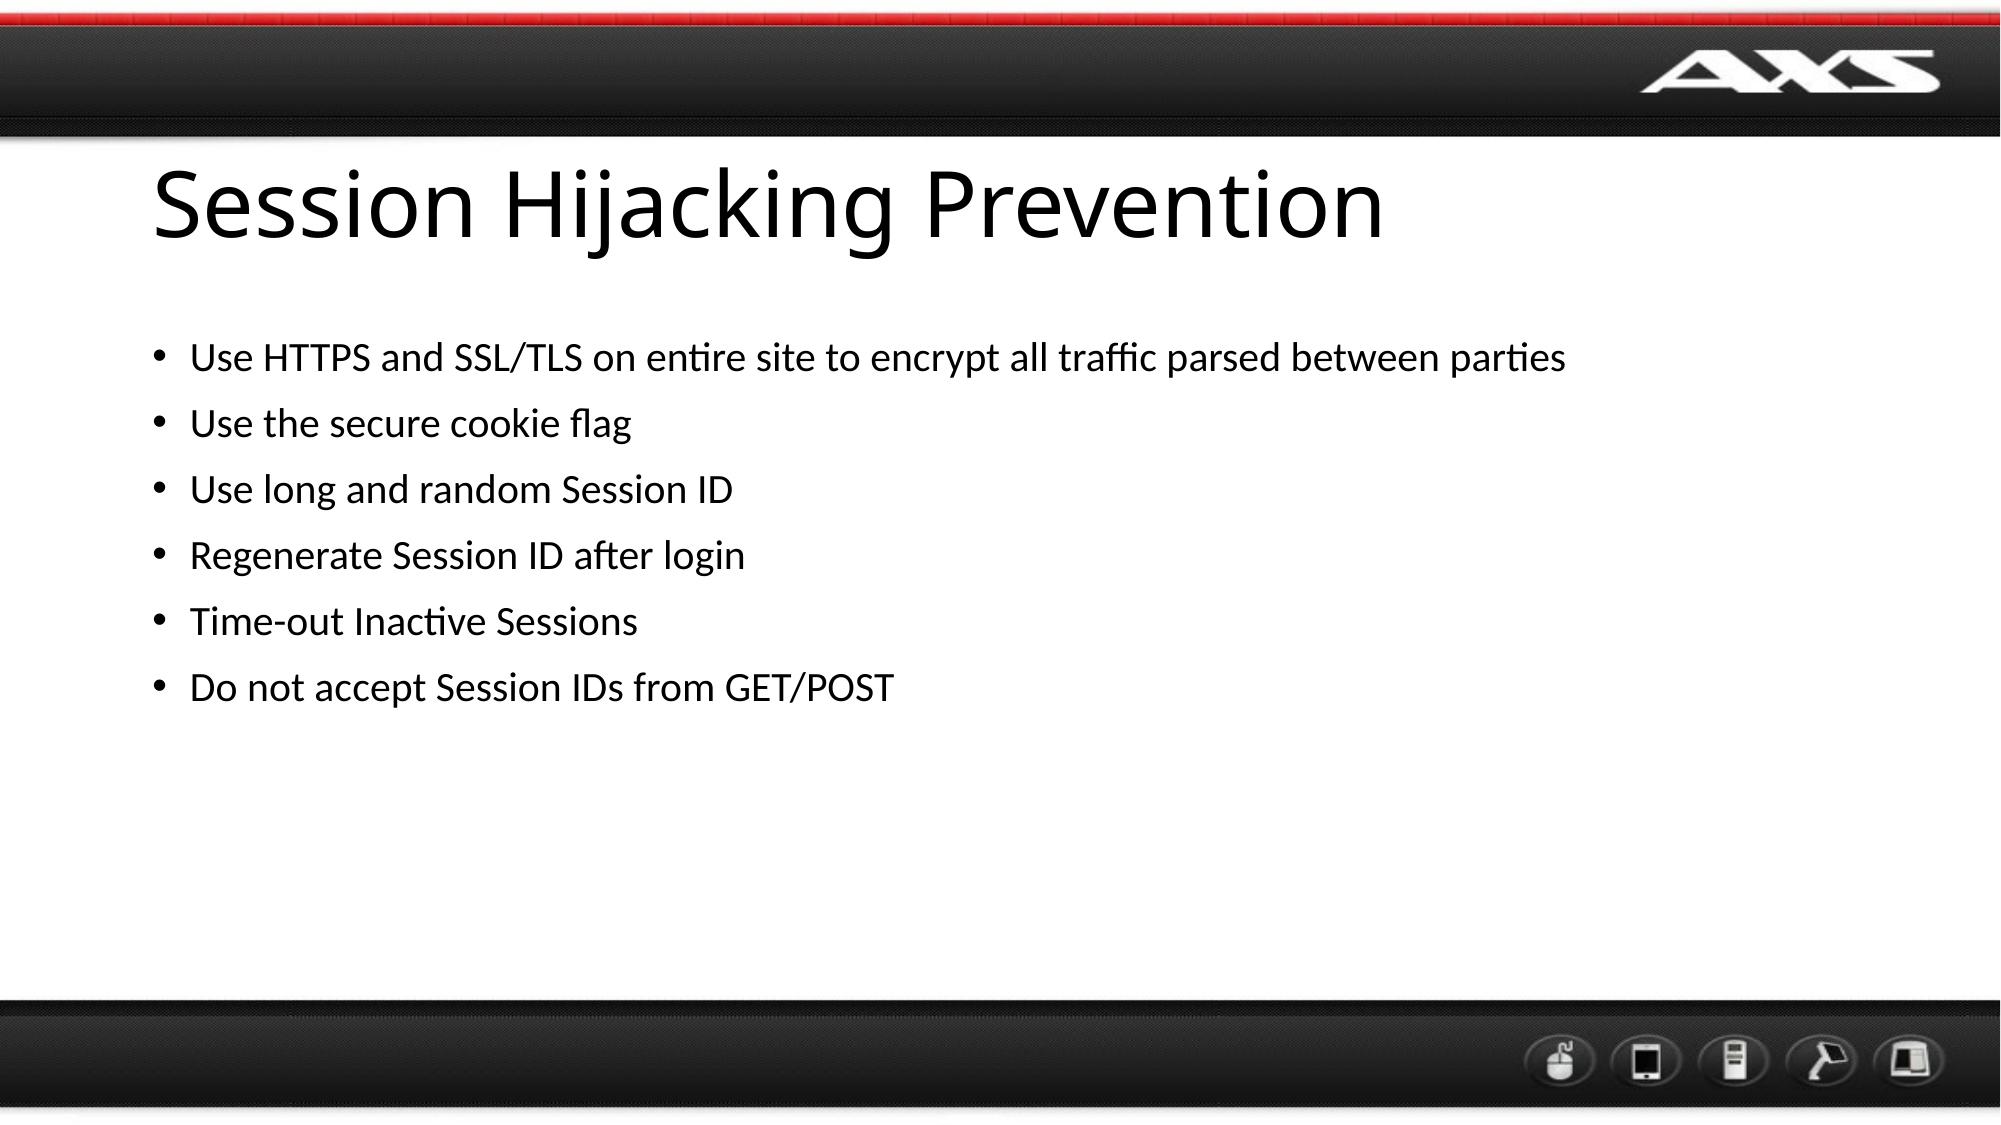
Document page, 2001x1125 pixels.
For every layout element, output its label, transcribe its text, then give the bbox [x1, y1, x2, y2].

title Session Hijacking Prevention [137, 139, 1863, 277]
picture [0, 0, 2001, 1125]
list Use HTTPS and SSL/TLS on entire site to encrypt all traffic parsed between parties Use the secure cookie flag Use long and random Session ID Regenerate Session ID after login Time-out Inactive Sessions Do not accept Session IDs from GET/POST [137, 277, 1863, 1014]
